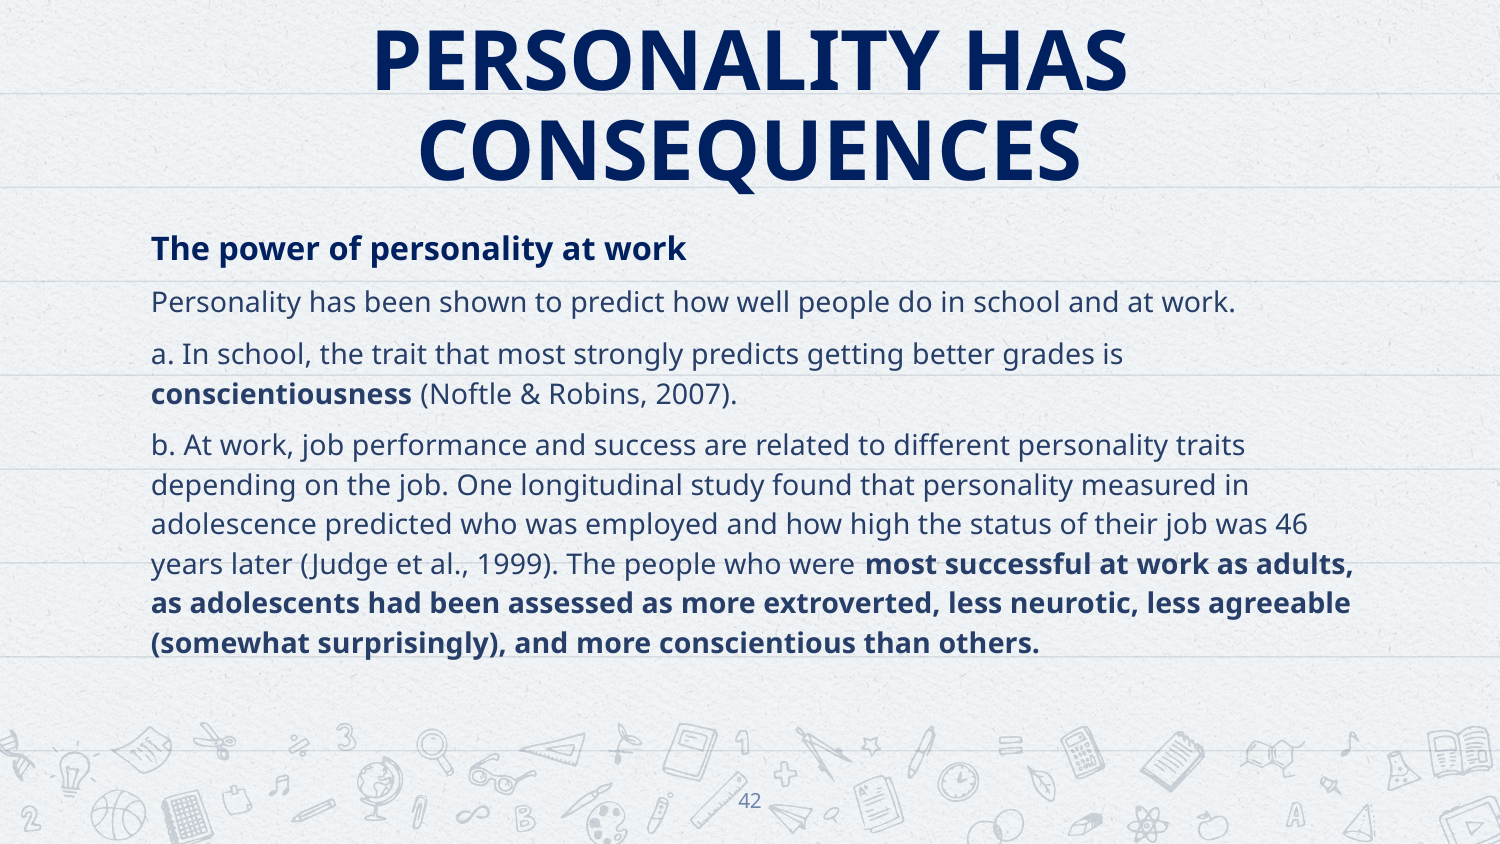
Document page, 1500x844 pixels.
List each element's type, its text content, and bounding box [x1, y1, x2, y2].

slide_number 42 [705, 779, 795, 825]
list The power of personality at work Personality has been shown to predict how well people do in school and at work. a. In school, the trait that most strongly predicts getting better grades is conscientiousness (Noftle & Robins, 2007). b. At work, job performance and success are related to different personality traits depending on the job. One longitudinal study found that personality measured in adolescence predicted who was employed and how high the status of their job was 46 years later (Judge et al., 1999). The people who were most successful at work as adults, as adolescents had been assessed as more extroverted, less neurotic, less agreeable (somewhat surprisingly), and more conscientious than others. [132, 221, 1368, 663]
title PERSONALITY HAS CONSEQUENCES [168, 108, 1332, 199]
picture [0, 0, 1500, 844]
